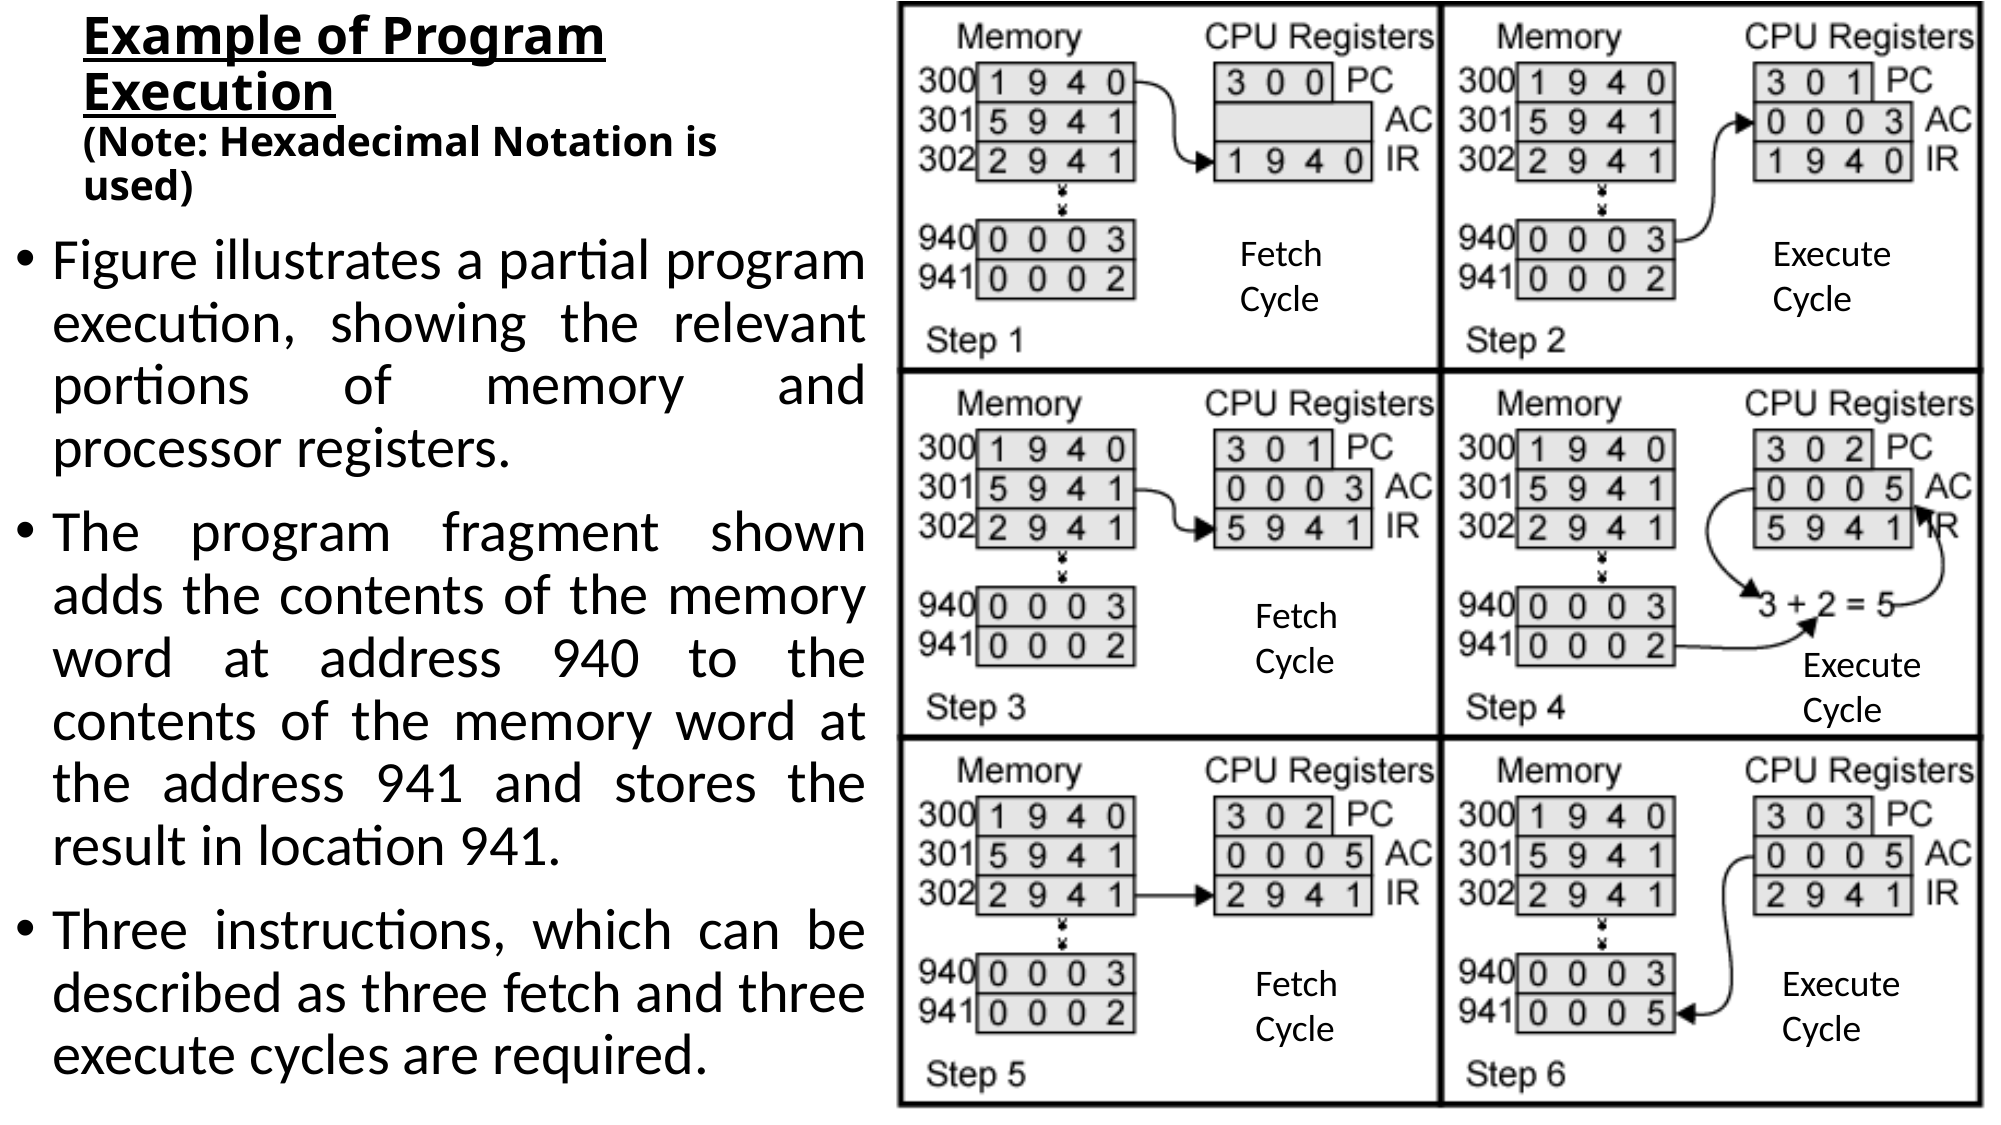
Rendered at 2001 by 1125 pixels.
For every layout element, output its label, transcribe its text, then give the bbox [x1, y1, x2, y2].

text_box Figure illustrates a partial program execution, showing the relevant portions of memory and processor registers. The program fragment shown adds the contents of the memory word at address 940 to the contents of the memory word at the address 941 and stores the result in location 941. Three instructions, which can be described as three fetch and three execute cycles are required. [0, 221, 823, 1125]
title Example of Program Execution (Note: Hexadecimal Notation is used) [67, 1, 823, 218]
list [823, 1, 2000, 1125]
